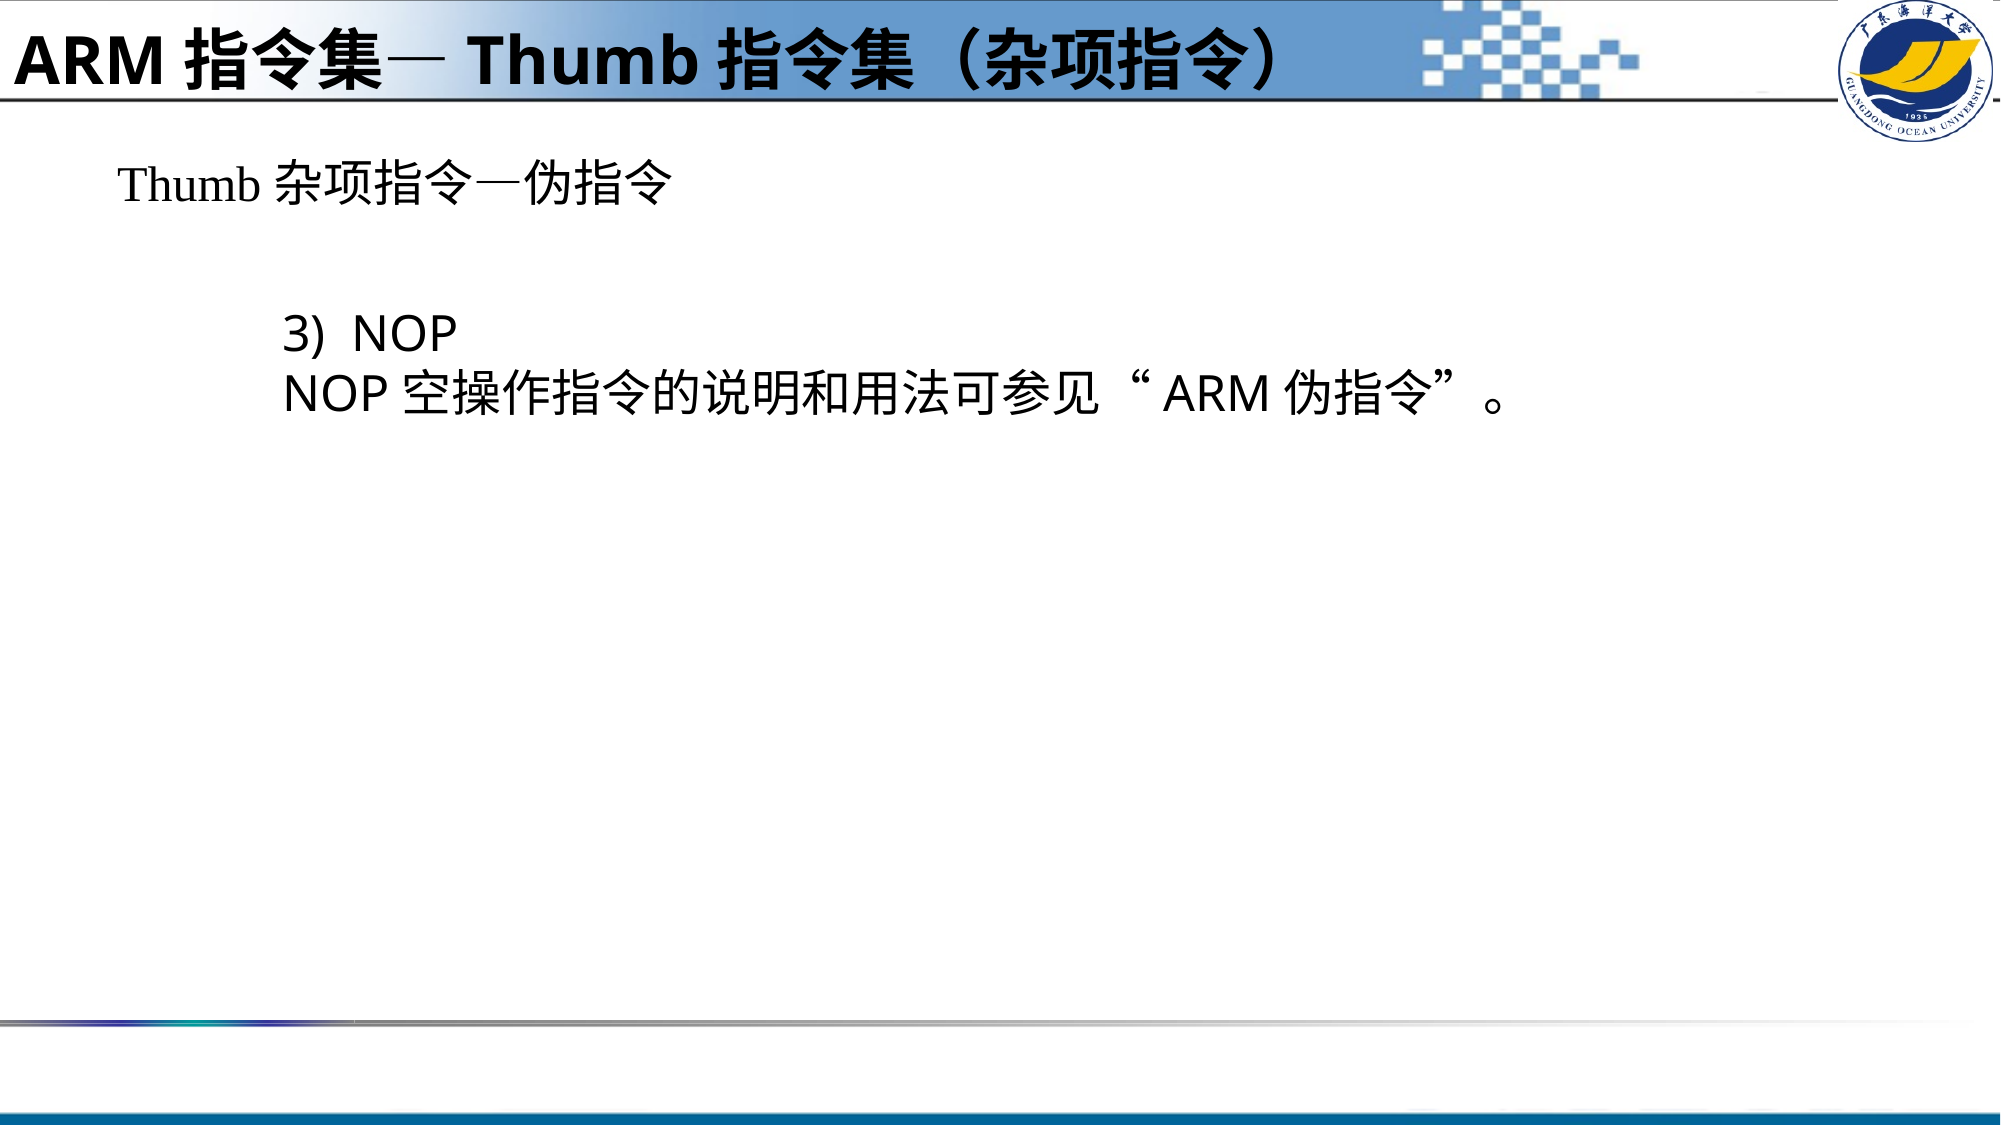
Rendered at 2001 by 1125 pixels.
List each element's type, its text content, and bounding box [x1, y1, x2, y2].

picture [0, 0, 2001, 1115]
slide_number [0, 1022, 229, 1099]
text_box ARM指令集—Thumb指令集（杂项指令） [0, 3, 1485, 113]
text_box 3) NOP NOP空操作指令的说明和用法可参见“ARM伪指令”。 [267, 294, 1618, 566]
text_box Thumb杂项指令—伪指令 [102, 144, 1103, 219]
